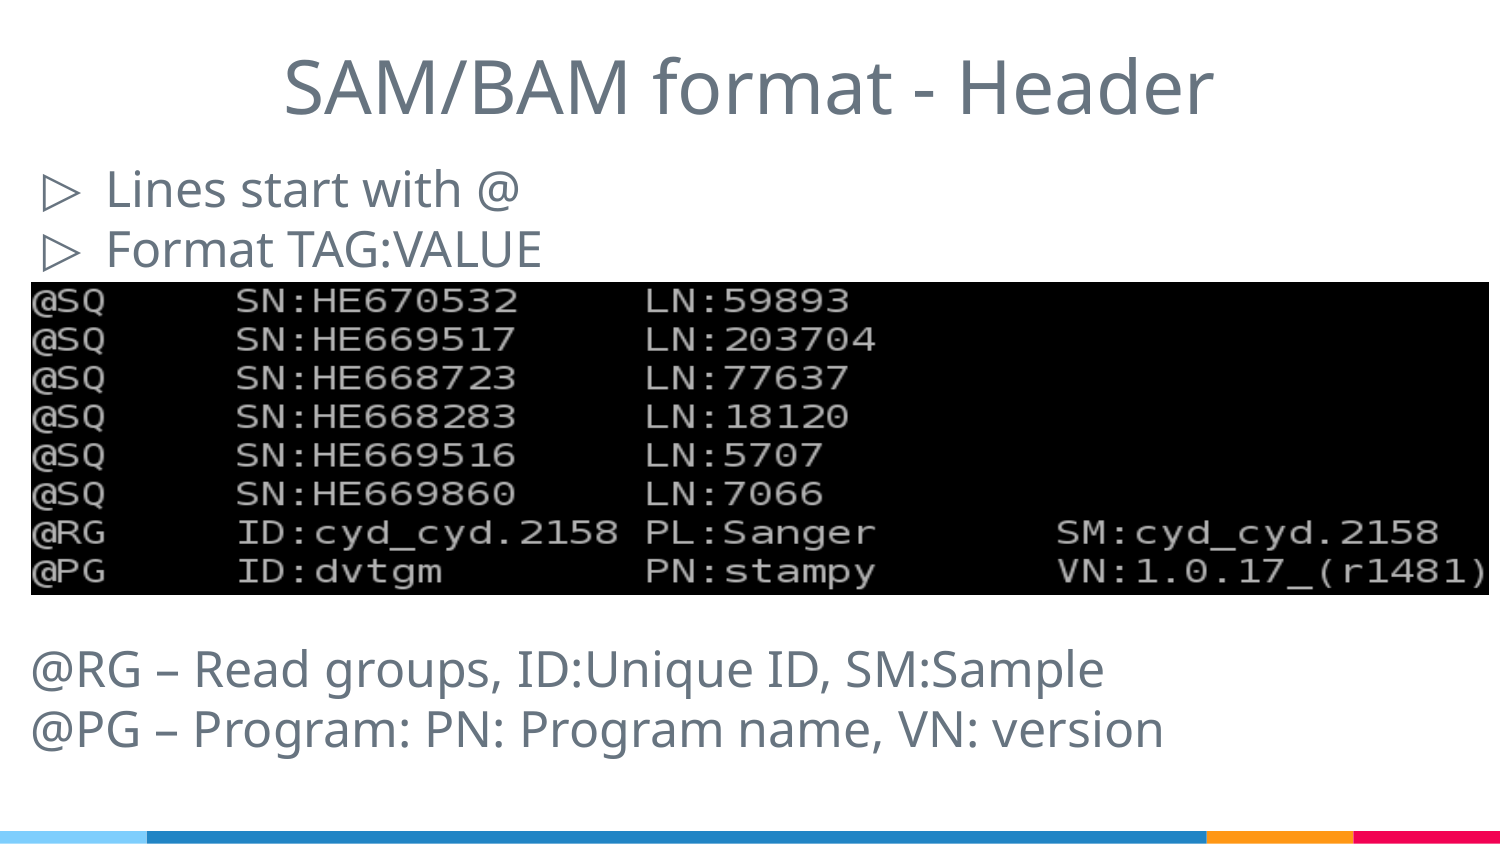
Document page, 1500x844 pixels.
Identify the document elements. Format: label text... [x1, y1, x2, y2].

text_box Lines start with @ Format TAG:VALUE @RG – Read groups, ID:Unique ID, SM:Sample @PG – Program: PN: Program name, VN: version [15, 142, 1500, 741]
title SAM/BAM format - Header [75, 33, 1425, 142]
picture [31, 282, 1489, 595]
